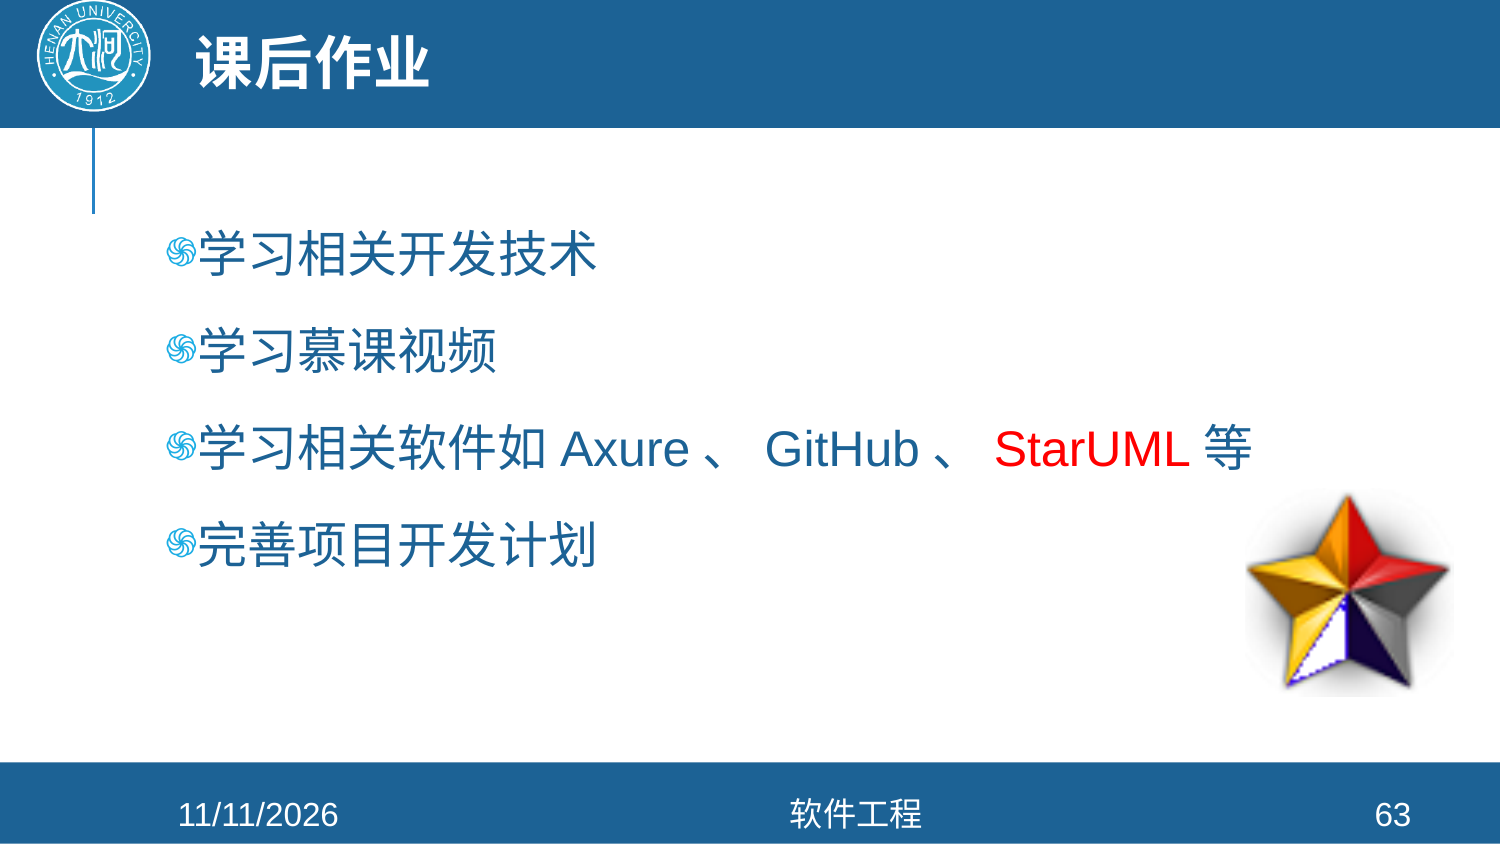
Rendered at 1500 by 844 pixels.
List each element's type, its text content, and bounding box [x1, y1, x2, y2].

footer 软件工程 [391, 796, 1322, 830]
list 学习相关开发技术 学习慕课视频 学习相关软件如Axure、GitHub、StarUML等 完善项目开发计划 [157, 203, 1412, 735]
picture [1244, 487, 1454, 697]
title 课后作业 [179, 0, 1454, 136]
slide_number 63 [1333, 796, 1454, 830]
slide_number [126, 796, 391, 830]
